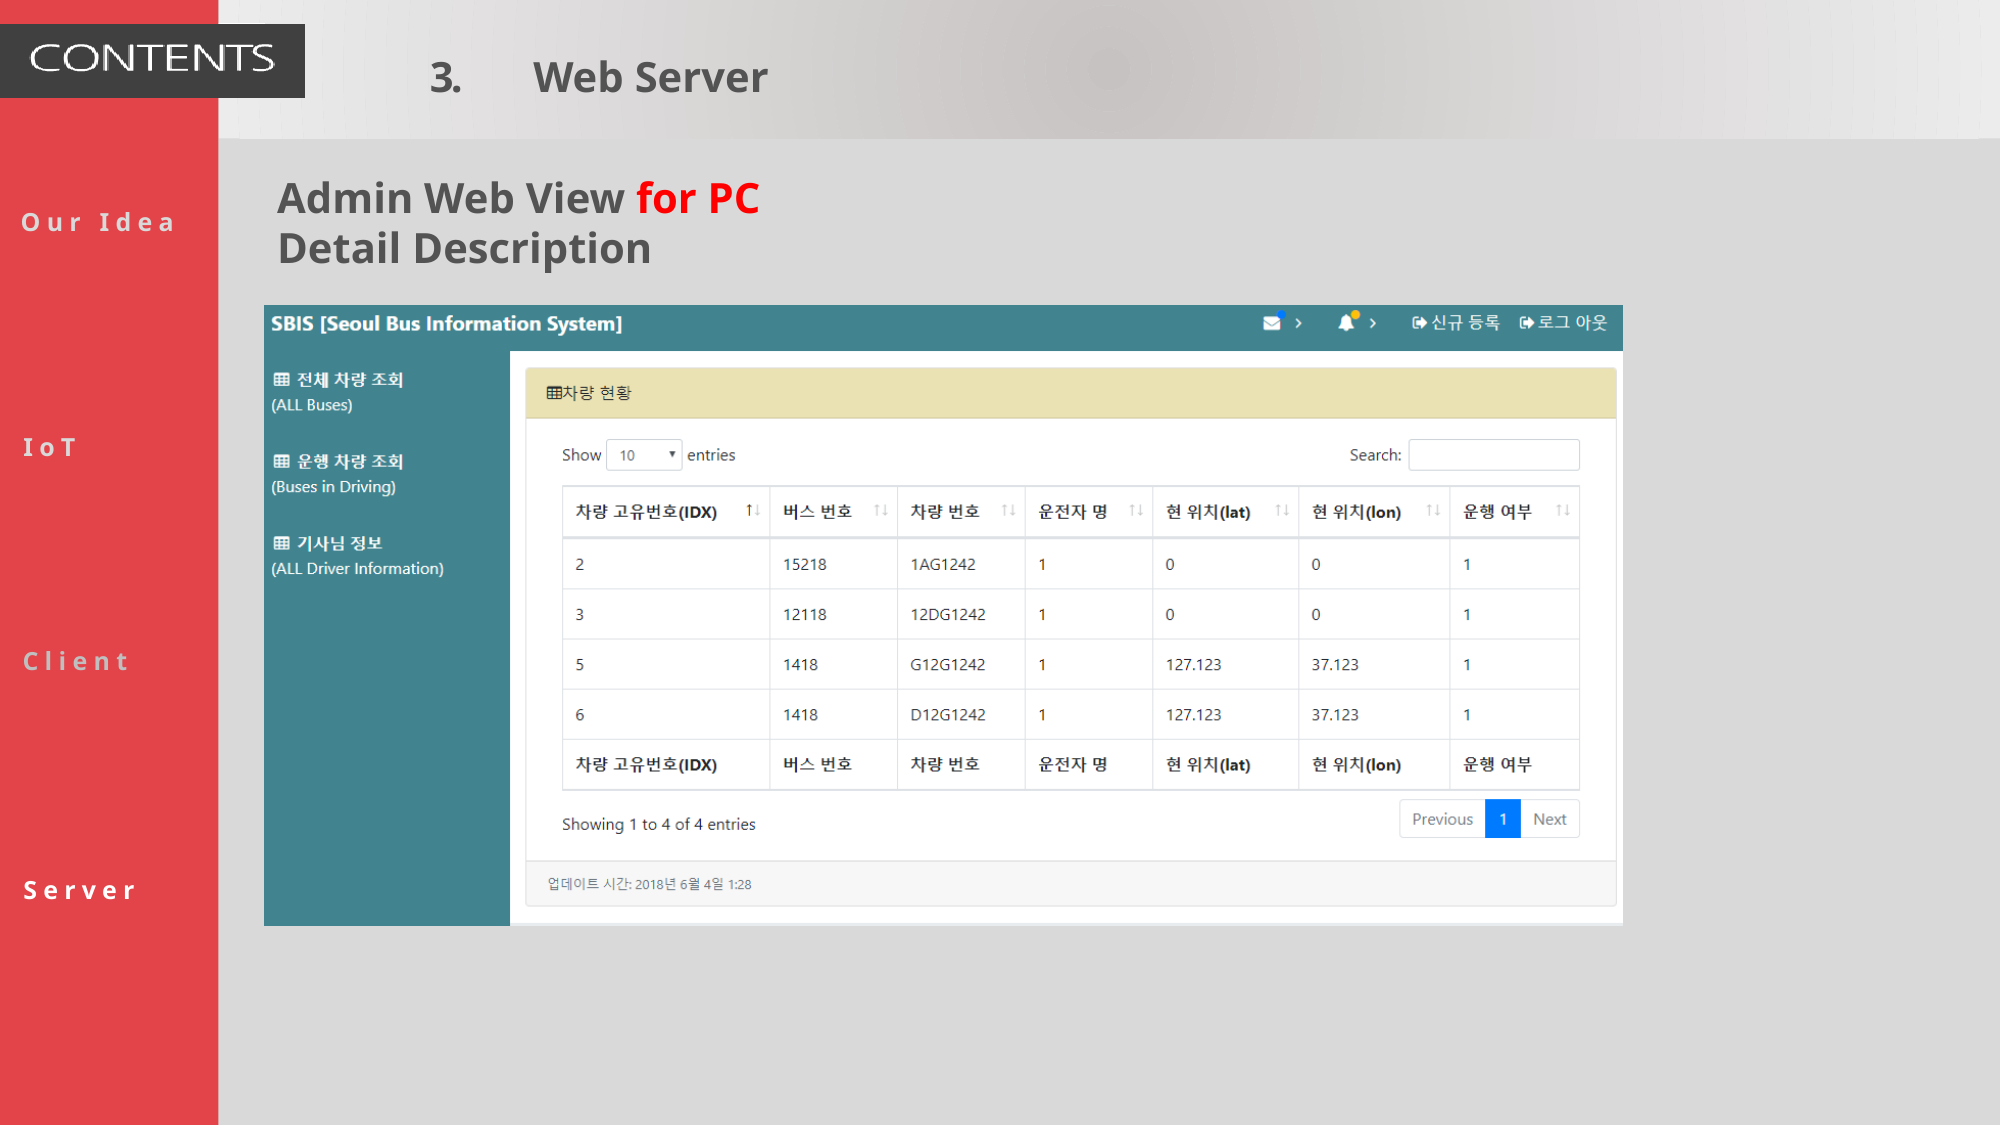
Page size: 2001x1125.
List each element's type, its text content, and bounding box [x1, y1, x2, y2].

text_box [0, 99, 219, 1125]
text_box Server [8, 867, 150, 913]
text_box Admin Web View for PC Detail Description [262, 164, 838, 279]
text_box IoT [8, 424, 91, 470]
text_box Our Idea [5, 199, 189, 244]
picture [0, 24, 306, 99]
text_box Client [7, 637, 143, 683]
text_box [219, 0, 2000, 139]
text_box [0, 0, 219, 24]
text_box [416, 43, 1094, 110]
picture [264, 305, 1623, 926]
